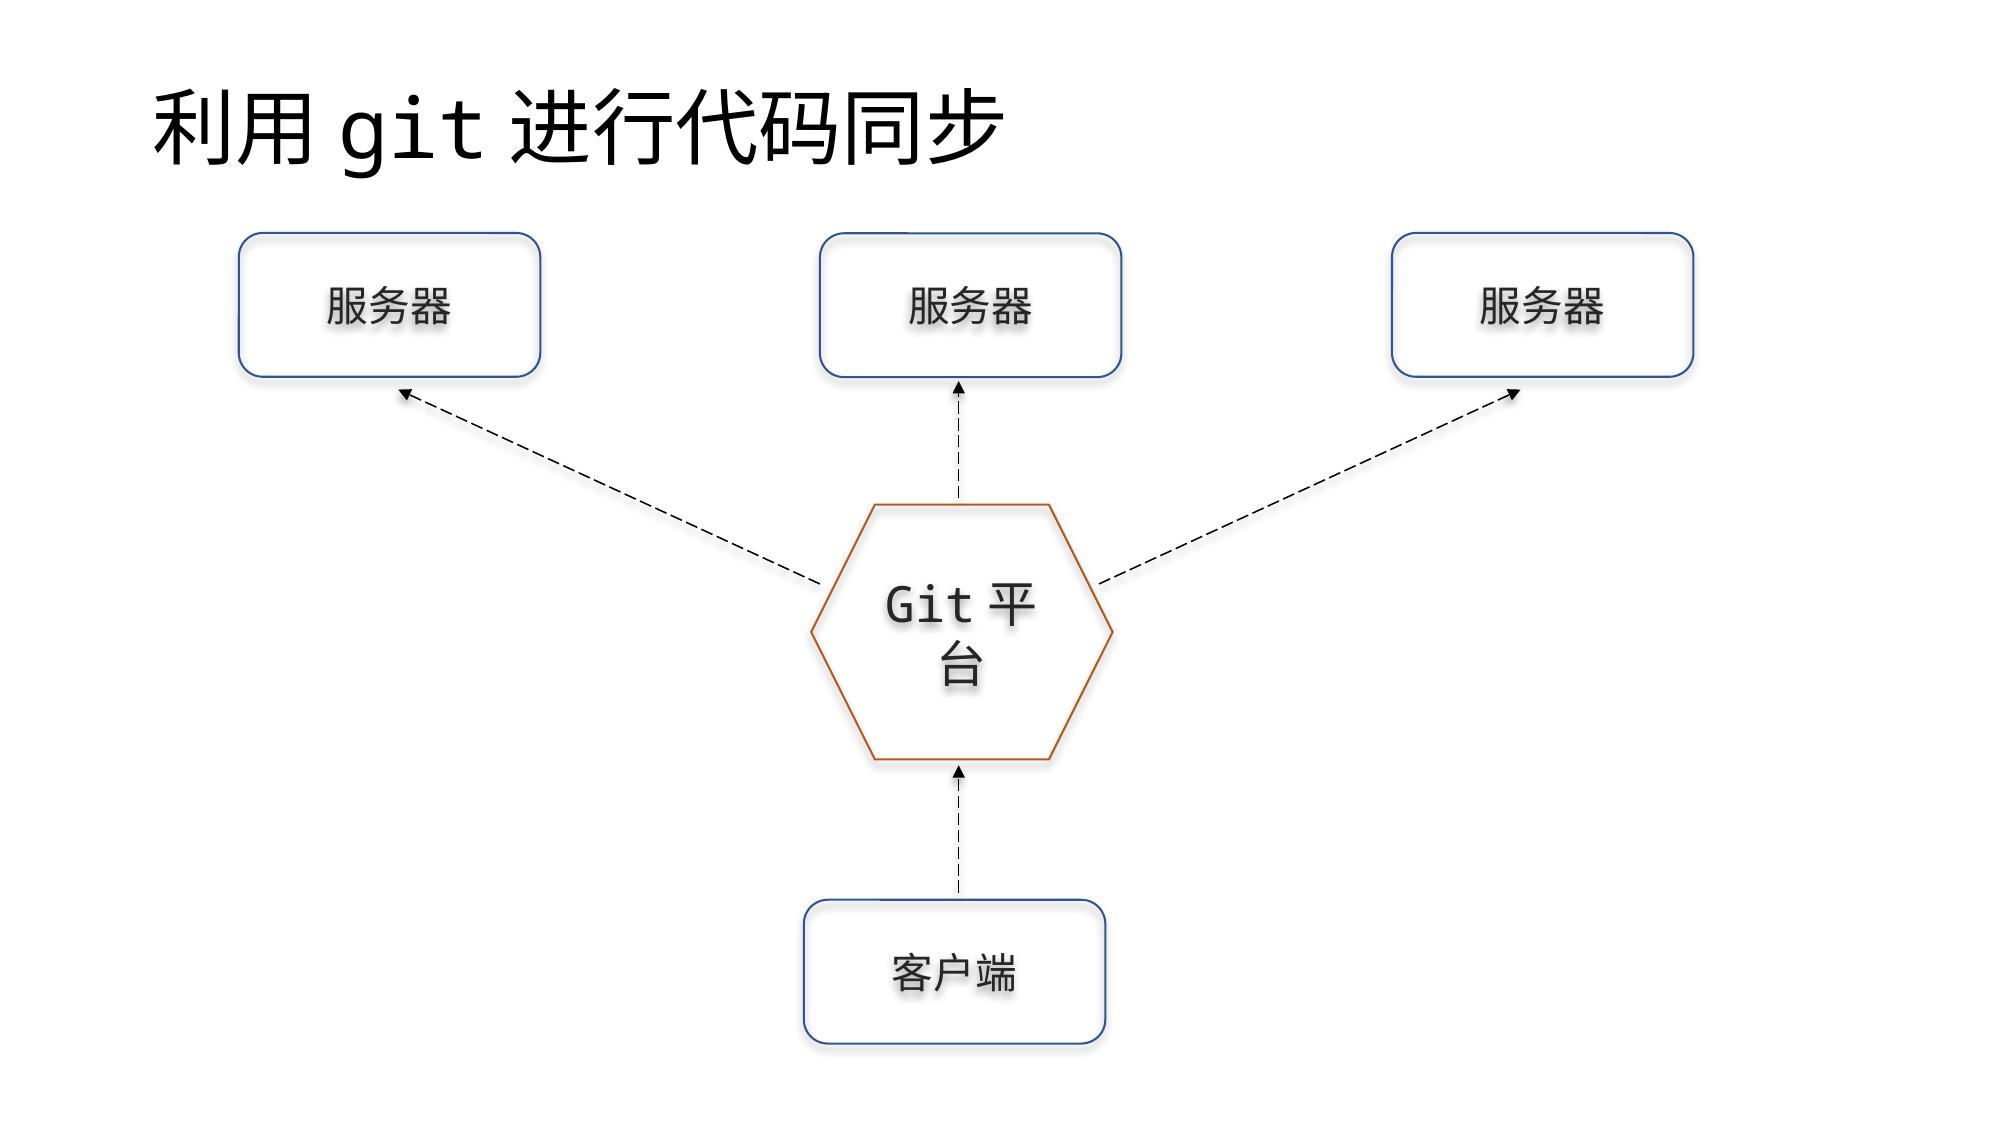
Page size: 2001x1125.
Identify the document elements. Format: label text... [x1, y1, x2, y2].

title 利用git进行代码同步 [137, 59, 1863, 204]
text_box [398, 389, 820, 584]
text_box 服务器 [818, 232, 1123, 379]
text_box 客户端 [802, 898, 1107, 1045]
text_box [1098, 389, 1521, 584]
text_box 服务器 [1390, 231, 1695, 378]
text_box 服务器 [237, 231, 542, 378]
text_box Git平台 [810, 503, 1114, 761]
